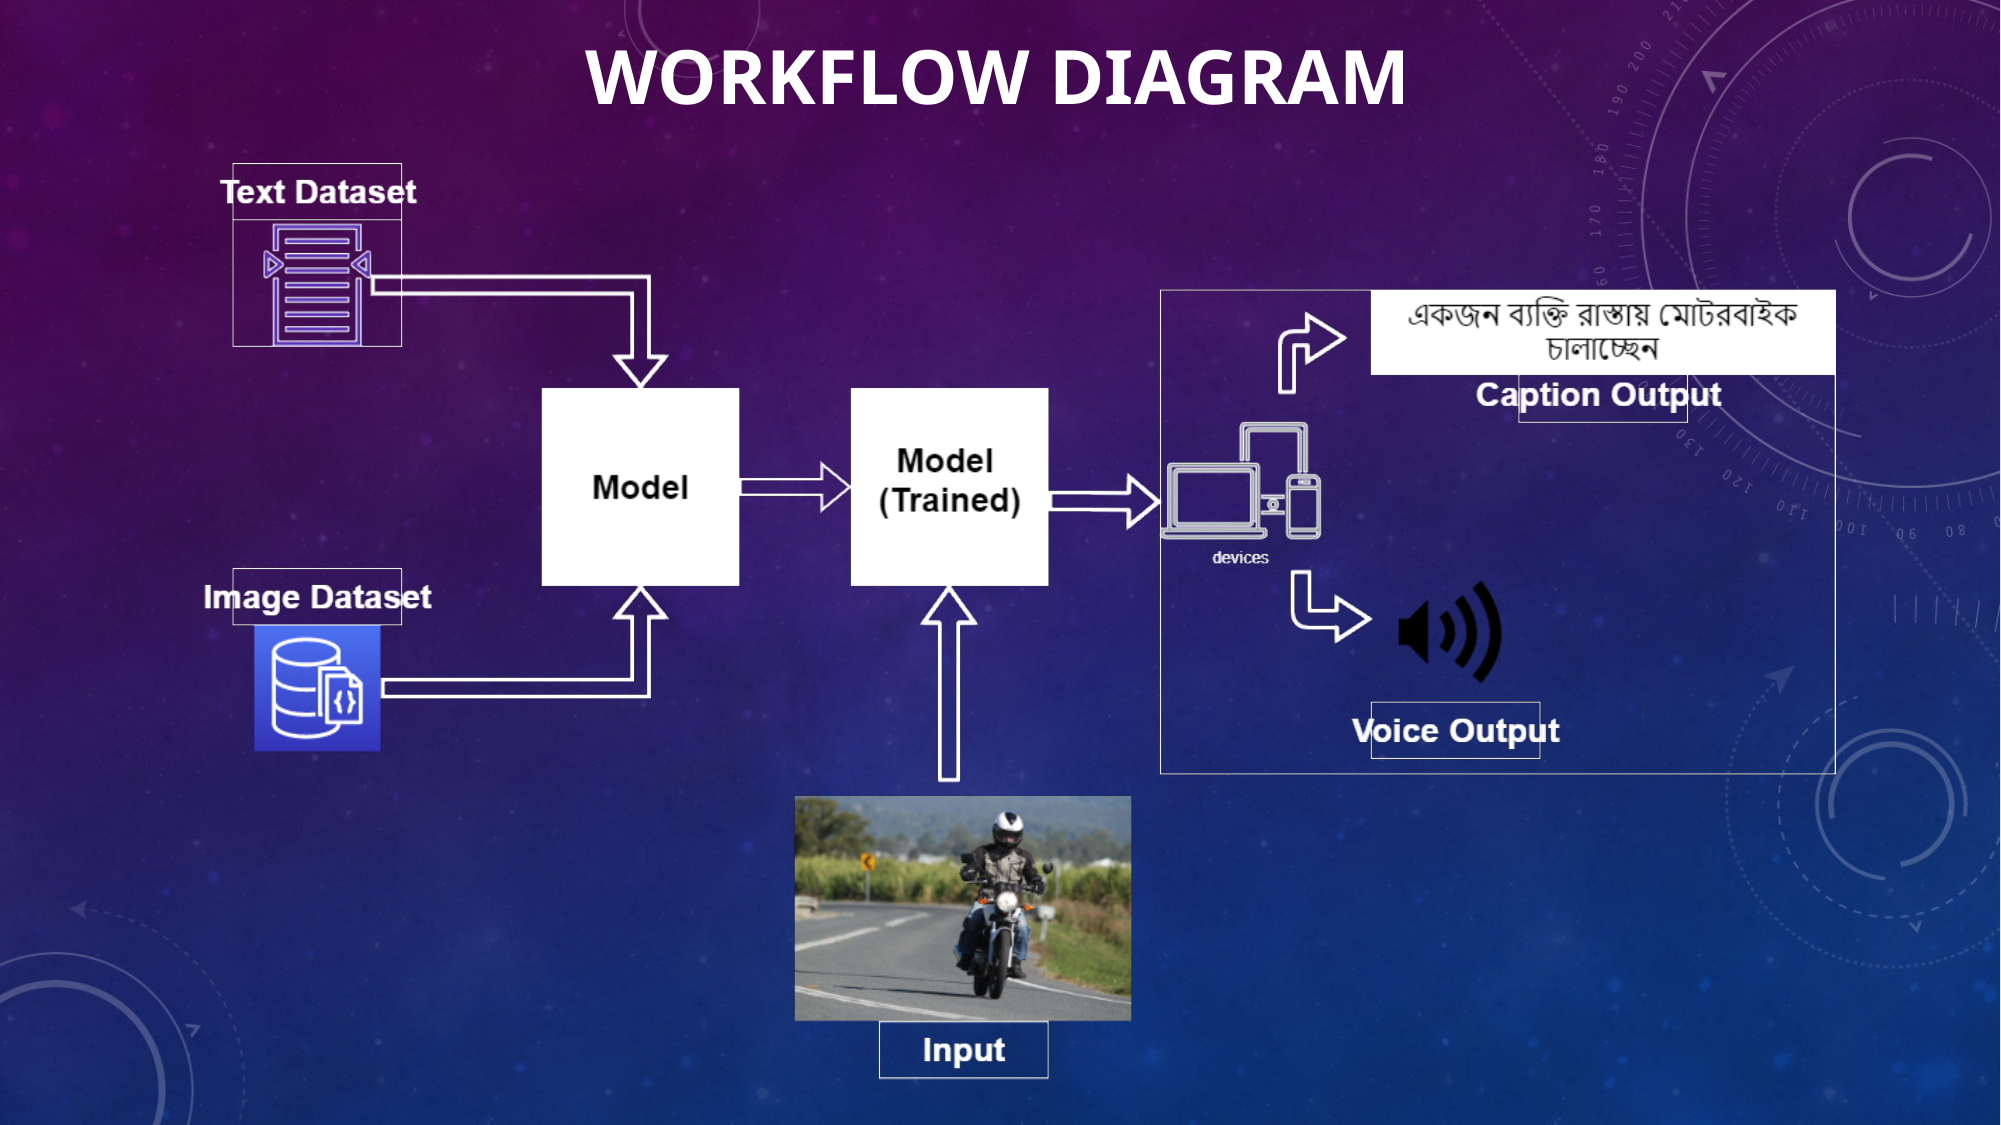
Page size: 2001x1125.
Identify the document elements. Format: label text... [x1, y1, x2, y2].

title Workflow Diagram [16, 0, 2000, 150]
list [202, 162, 1836, 1080]
picture [0, 0, 2001, 1125]
